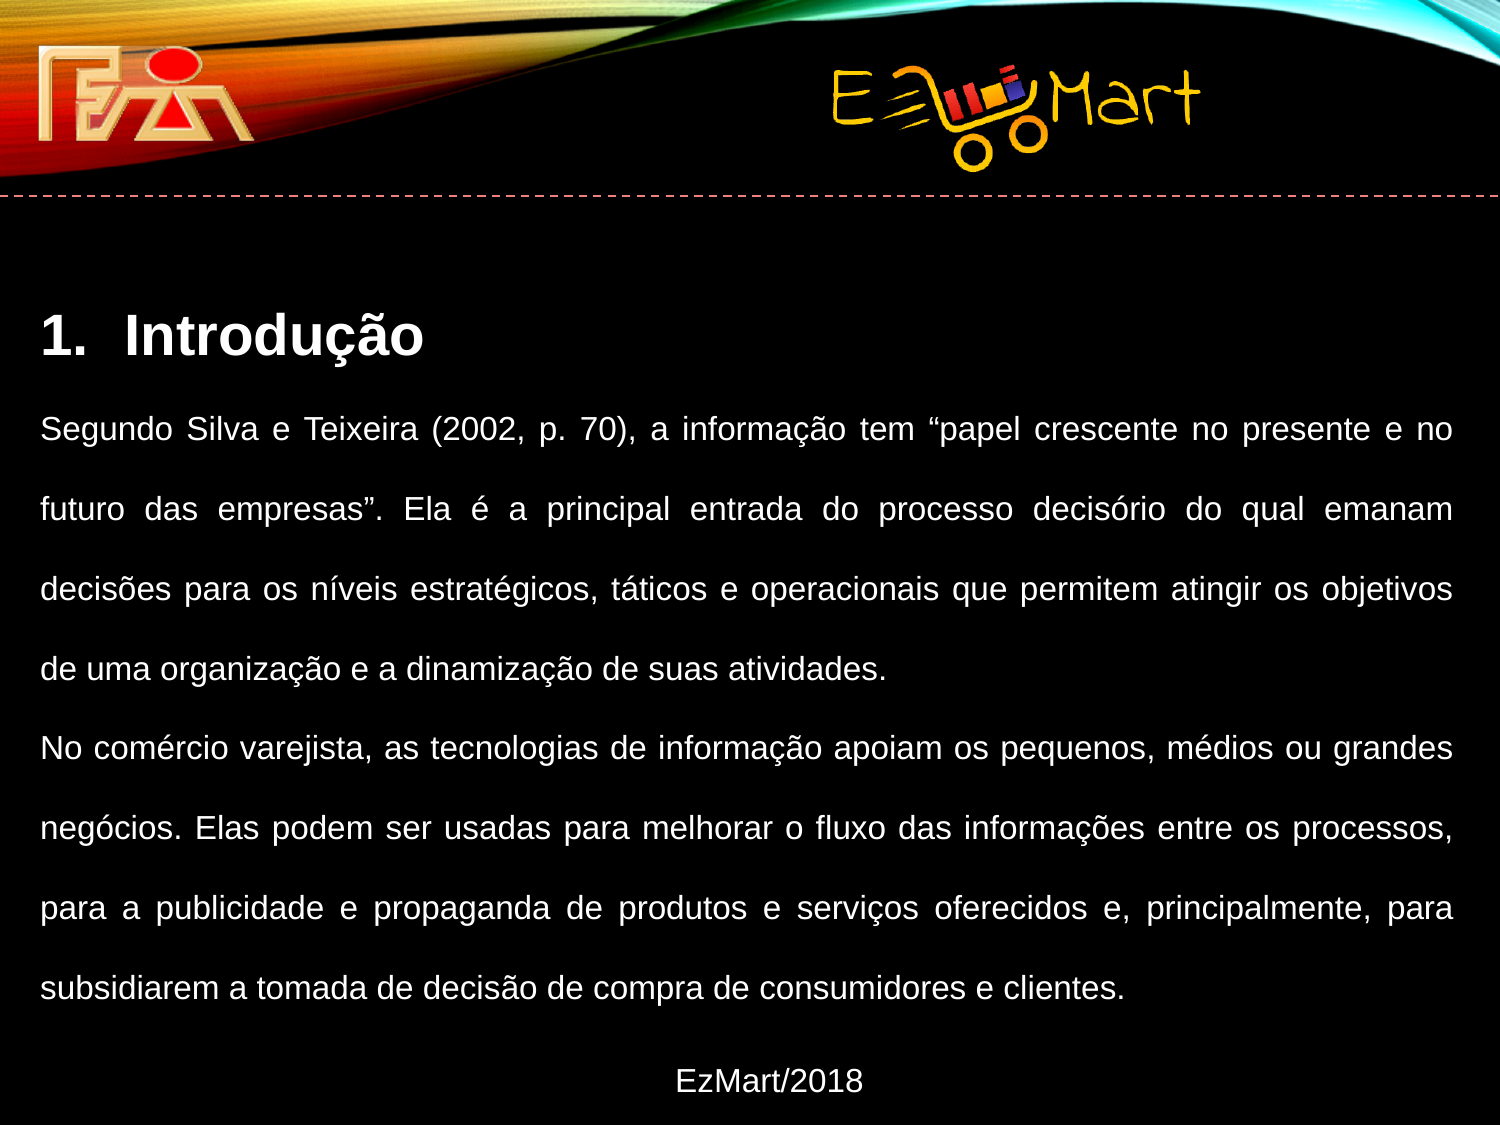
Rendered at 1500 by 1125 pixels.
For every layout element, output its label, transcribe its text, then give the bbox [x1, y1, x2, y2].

text_box Introdução Segundo Silva e Teixeira (2002, p. 70), a informação tem “papel crescente no presente e no futuro das empresas”. Ela é a principal entrada do processo decisório do qual emanam decisões para os níveis estratégicos, táticos e operacionais que permitem atingir os objetivos de uma organização e a dinamização de suas atividades. No comércio varejista, as tecnologias de informação apoiam os pequenos, médios ou grandes negócios. Elas podem ser usadas para melhorar o fluxo das informações entre os processos, para a publicidade e propaganda de produtos e serviços oferecidos e, principalmente, para subsidiarem a tomada de decisão de compra de consumidores e clientes. [25, 219, 1471, 1014]
text_box EzMart/2018 [623, 1051, 916, 1107]
picture [0, 0, 1500, 287]
